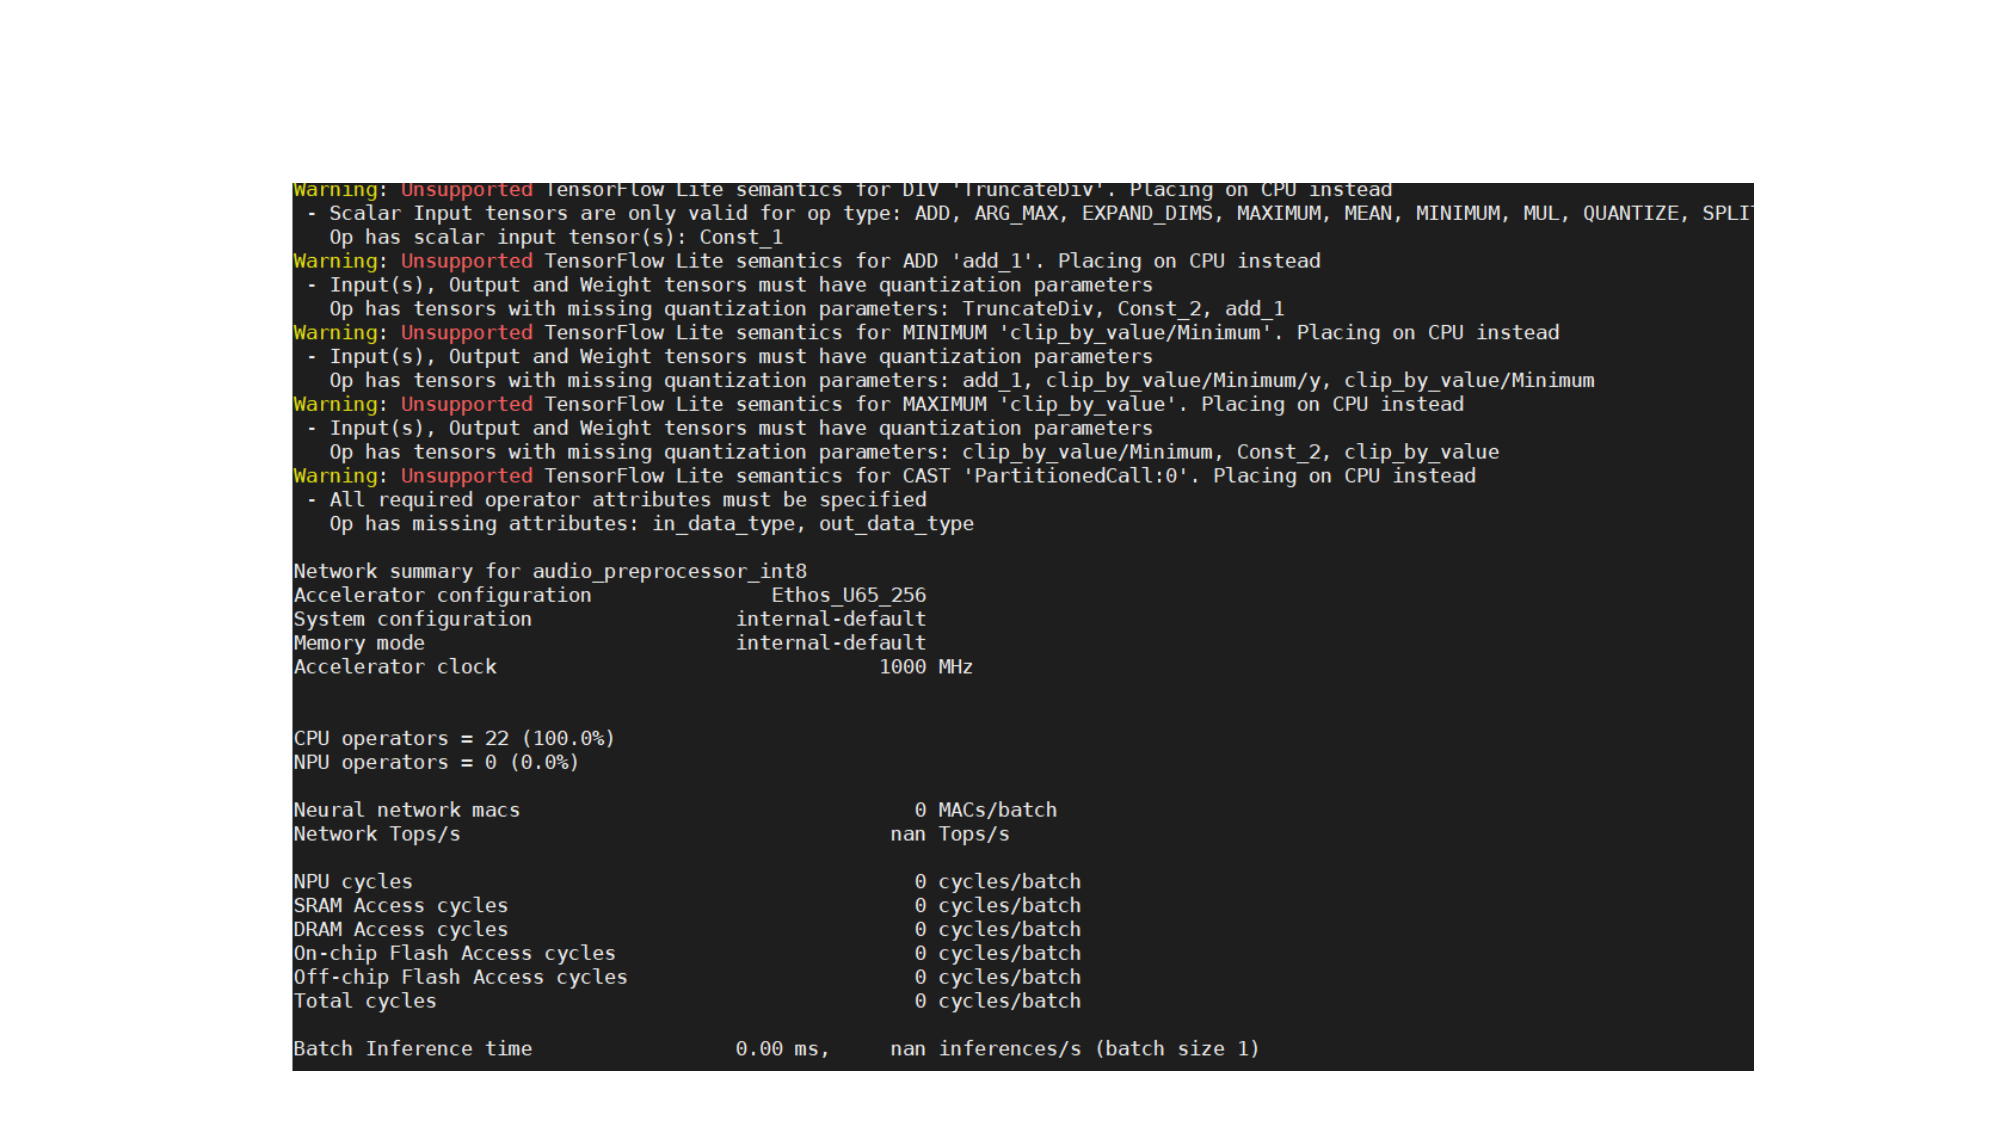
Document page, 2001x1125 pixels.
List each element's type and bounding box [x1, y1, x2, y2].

list [289, 182, 1754, 1072]
